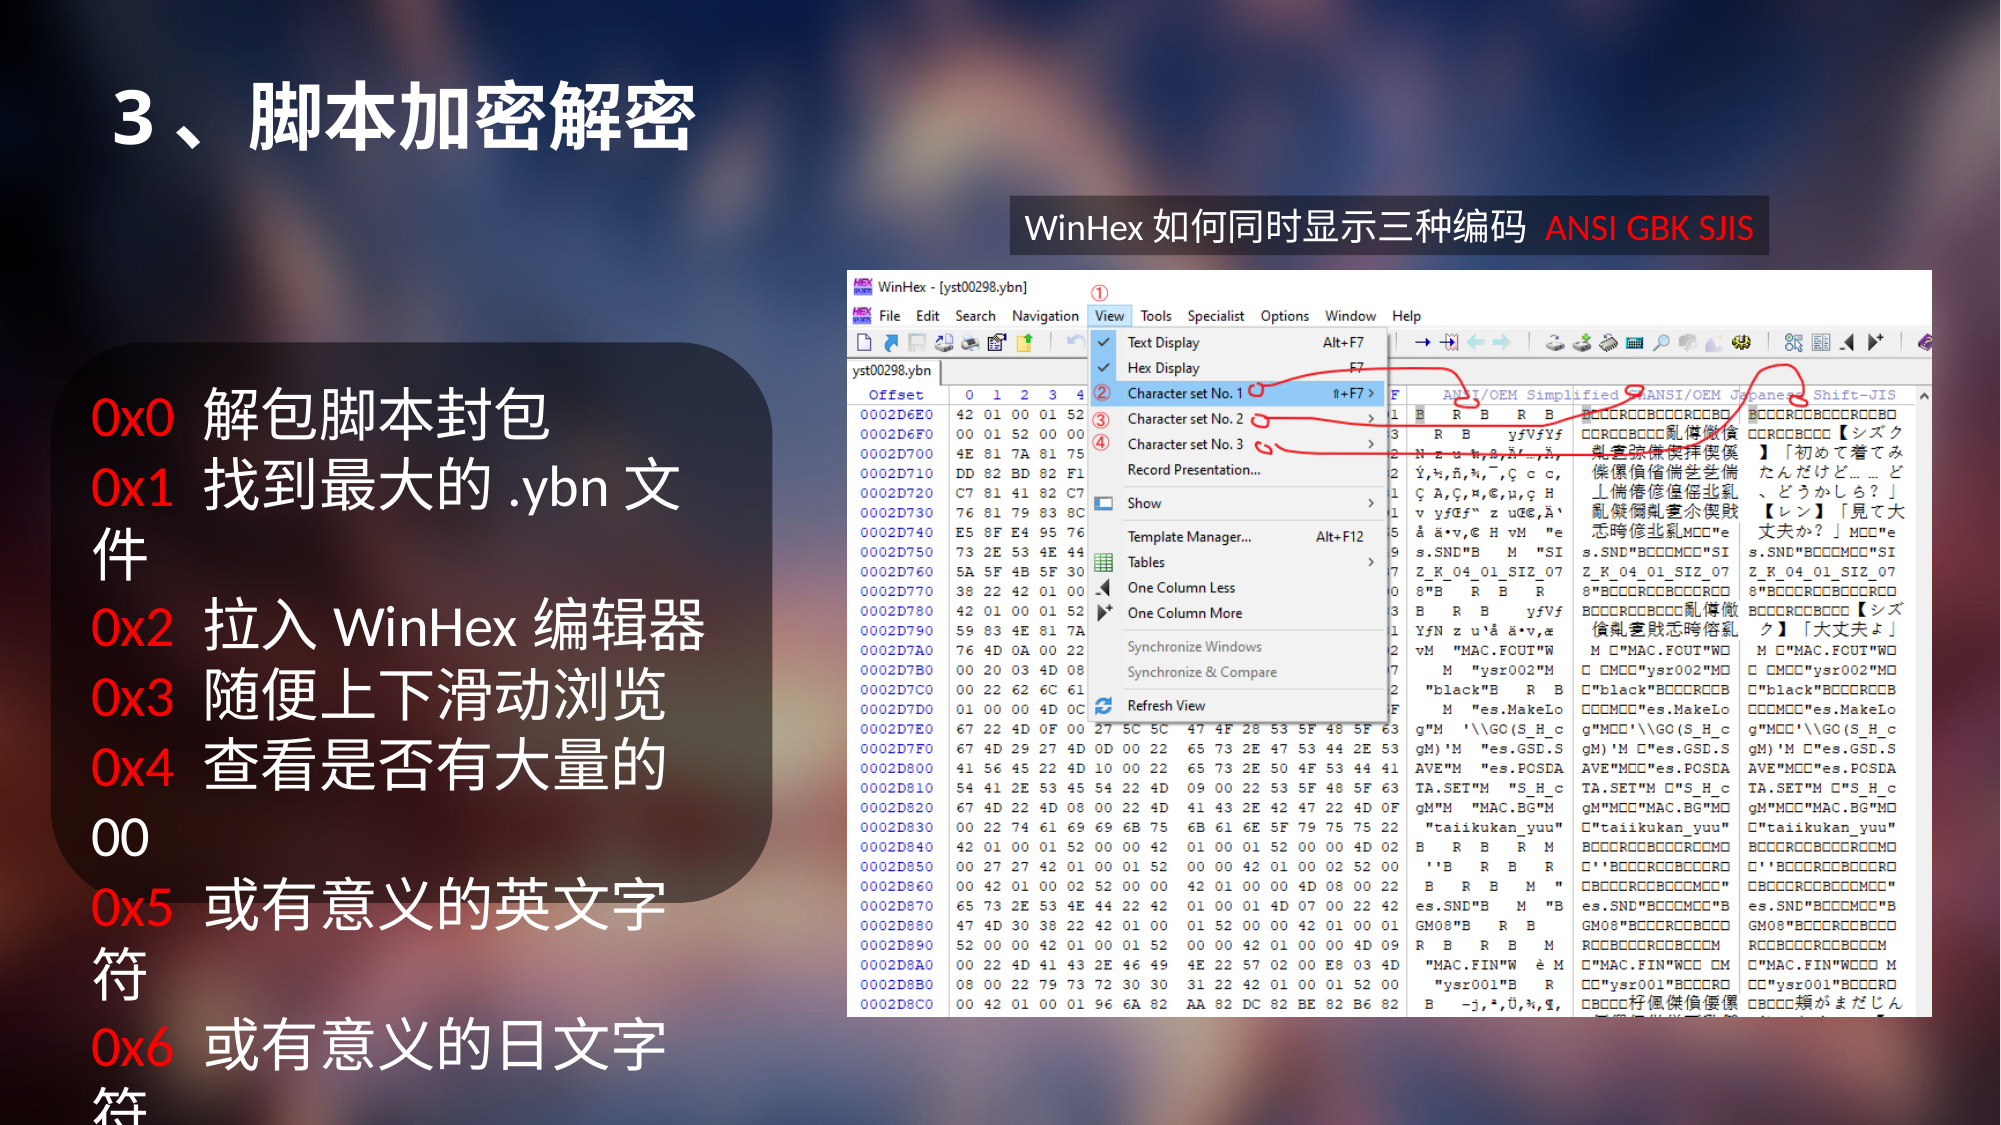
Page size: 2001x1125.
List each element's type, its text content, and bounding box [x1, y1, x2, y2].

text_box WinHex如何同时显示三种编码 ANSI GBK SJIS [1009, 195, 1769, 256]
picture [0, 0, 2001, 1125]
text_box 0x0 解包脚本封包 0x1 找到最大的.ybn文件 0x2 拉入WinHex编辑器 0x3 随便上下滑动浏览 0x4 查看是否有大量的00 0x5 或有意义的英文字符 0x6 或有意义的日文字符 [76, 370, 739, 1125]
text_box 3、脚本加密解密 [97, 62, 743, 167]
text_box [49, 341, 774, 883]
